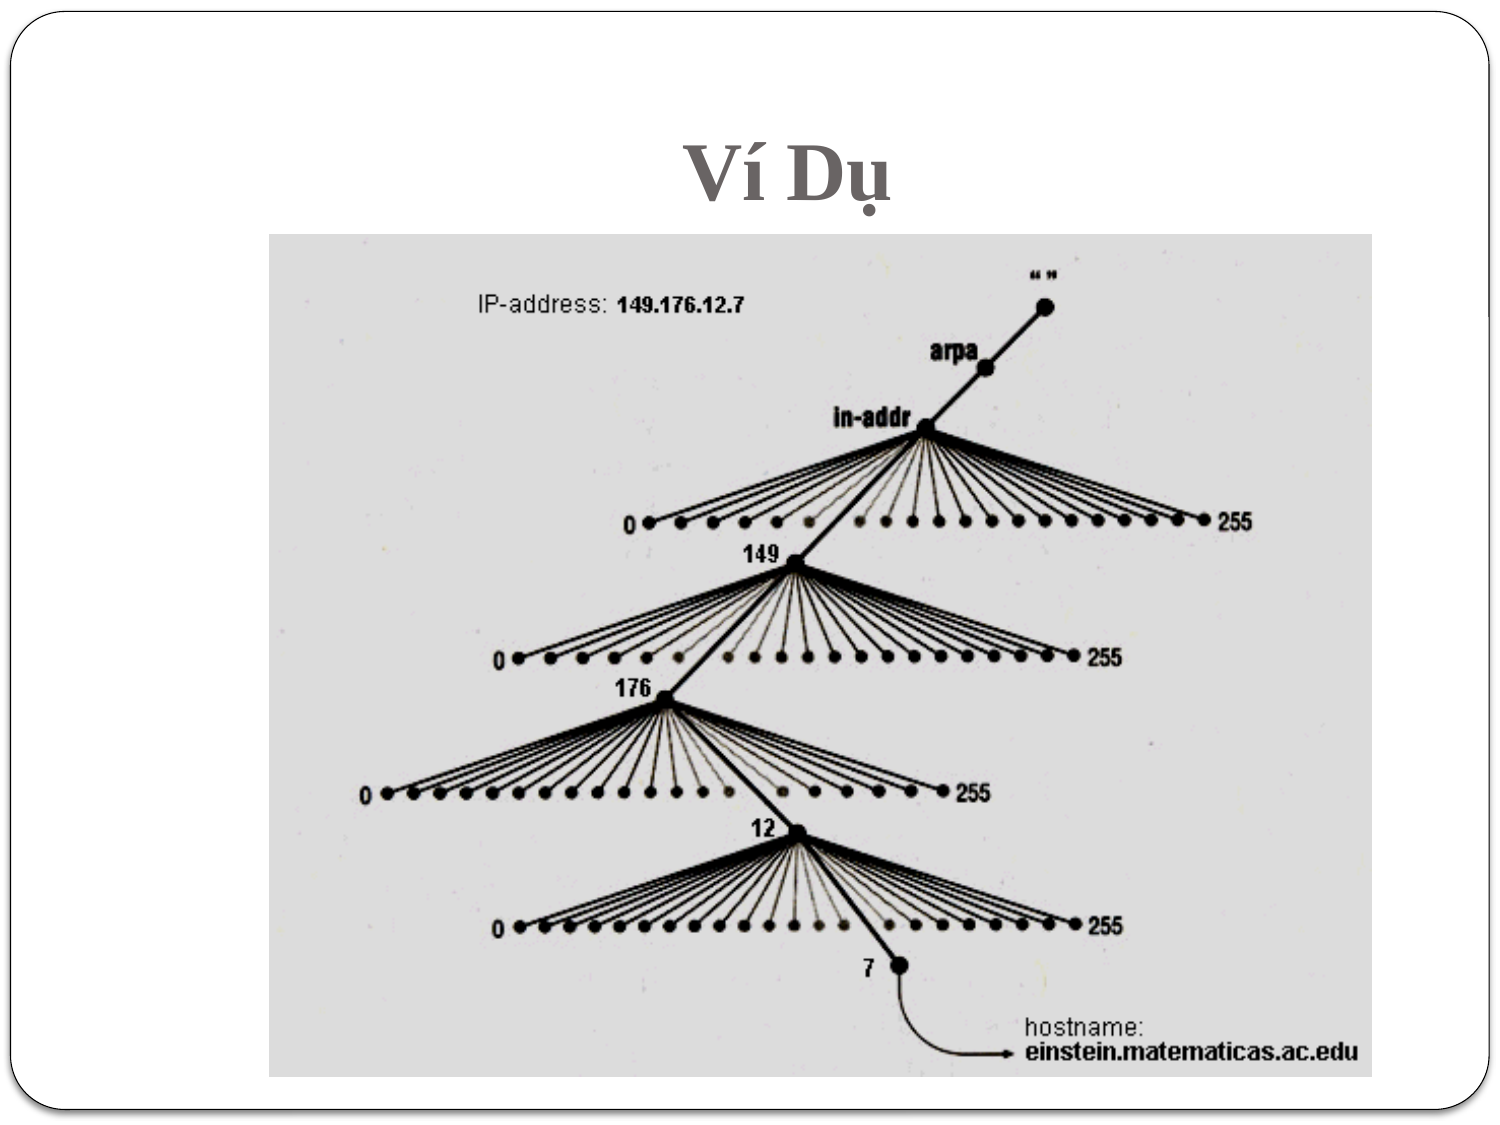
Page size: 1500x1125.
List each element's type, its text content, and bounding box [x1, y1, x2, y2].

title Ví Dụ [150, 45, 1425, 233]
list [269, 234, 1372, 1077]
